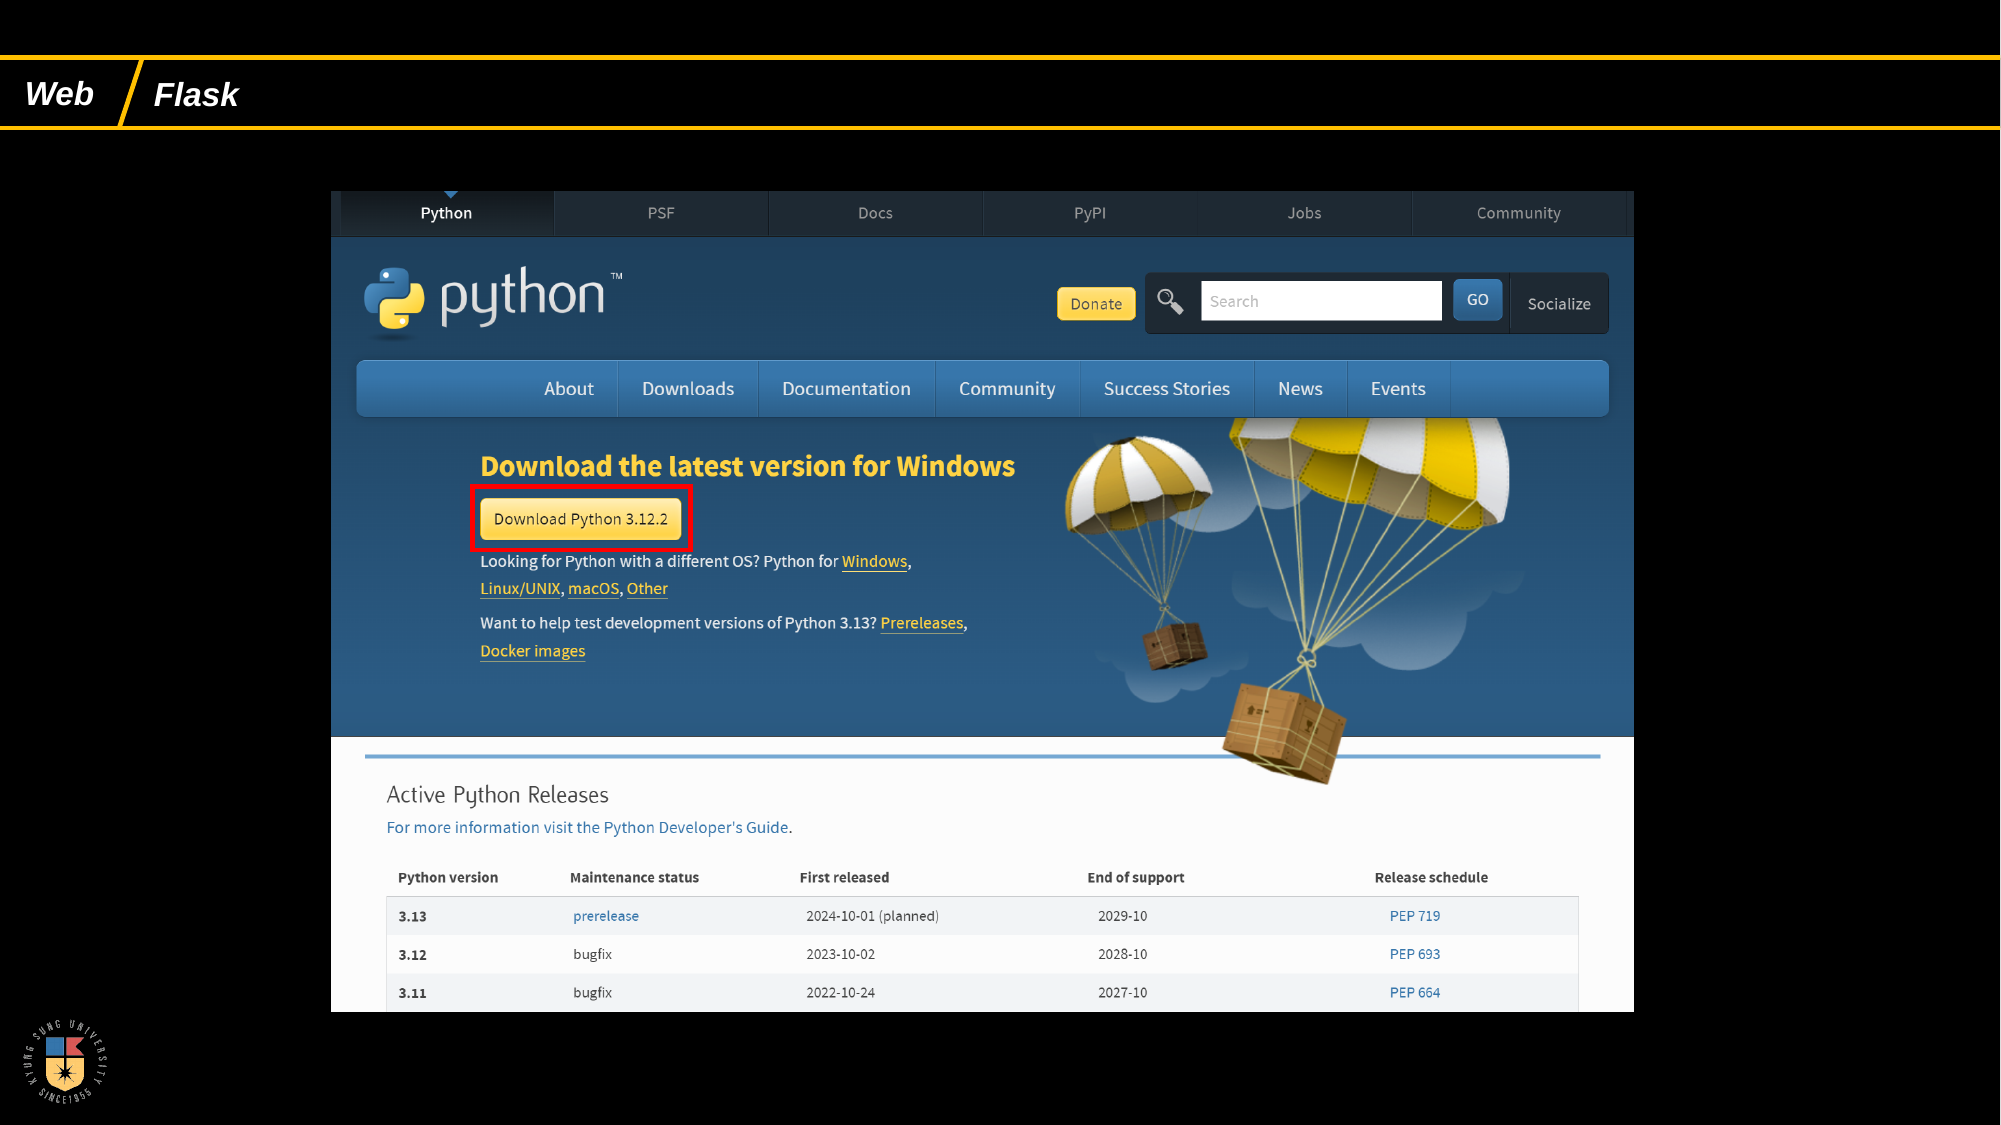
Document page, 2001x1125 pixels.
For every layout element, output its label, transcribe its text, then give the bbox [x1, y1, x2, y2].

picture [331, 191, 1634, 1013]
text_box Flask [139, 65, 254, 121]
picture [22, 1018, 108, 1105]
